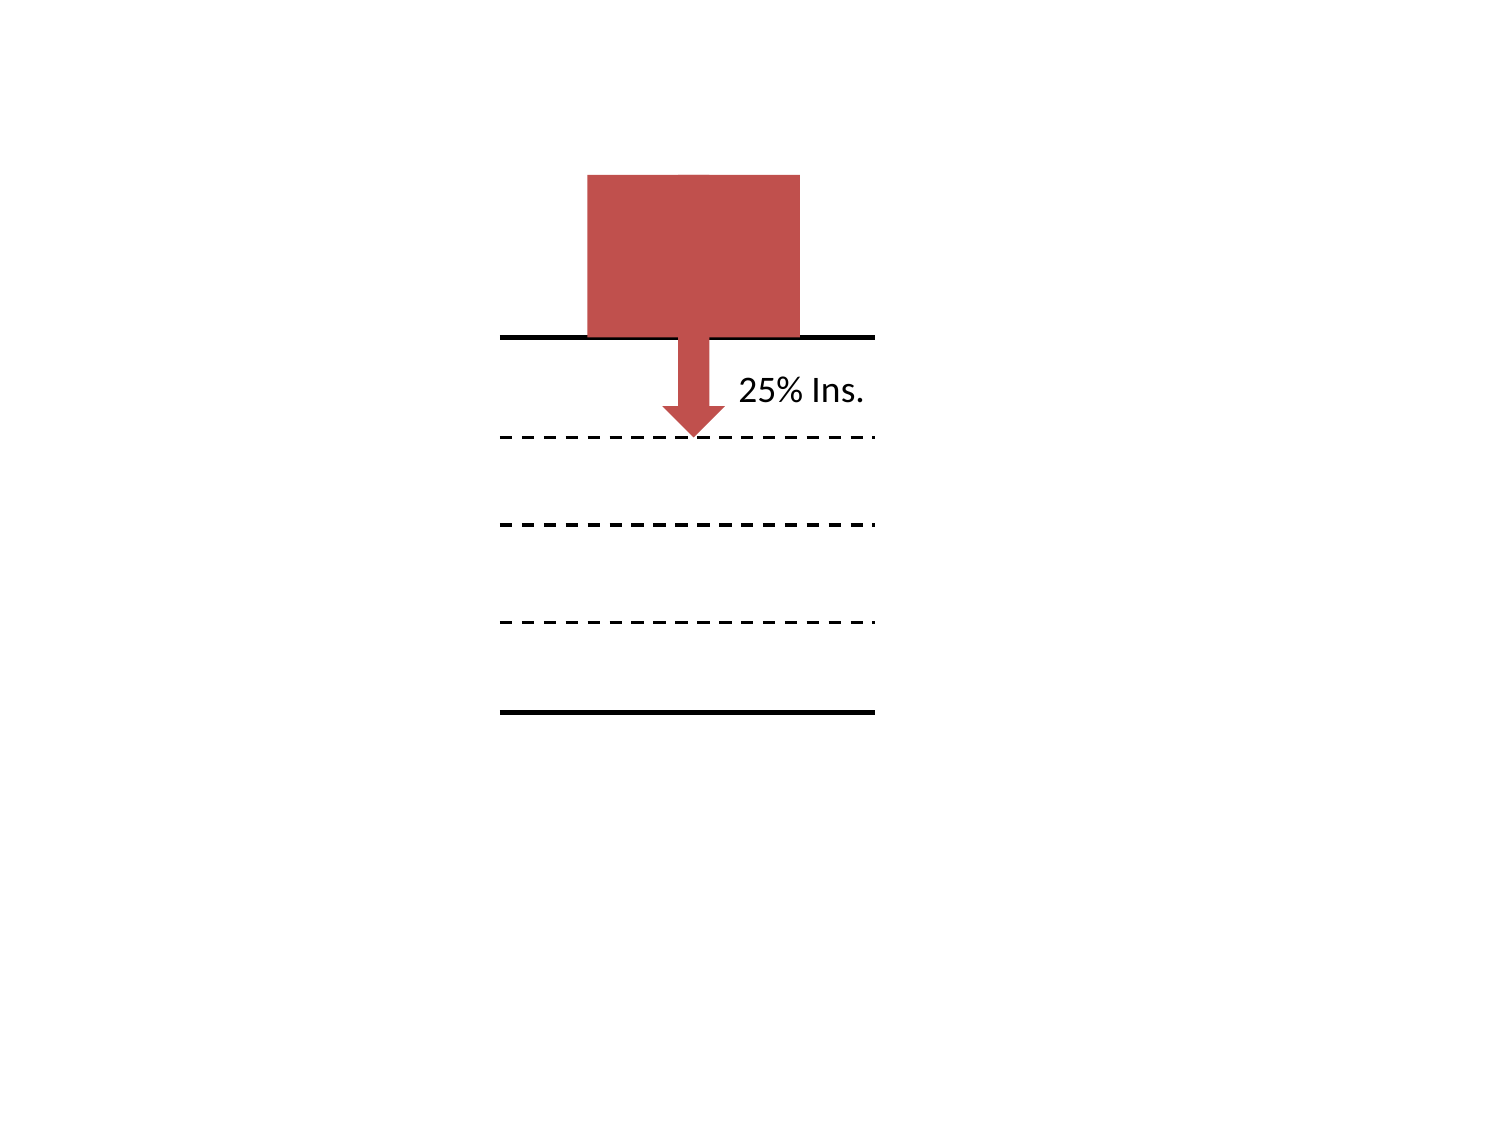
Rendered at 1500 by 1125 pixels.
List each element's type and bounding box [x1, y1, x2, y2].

text_box [499, 174, 882, 713]
